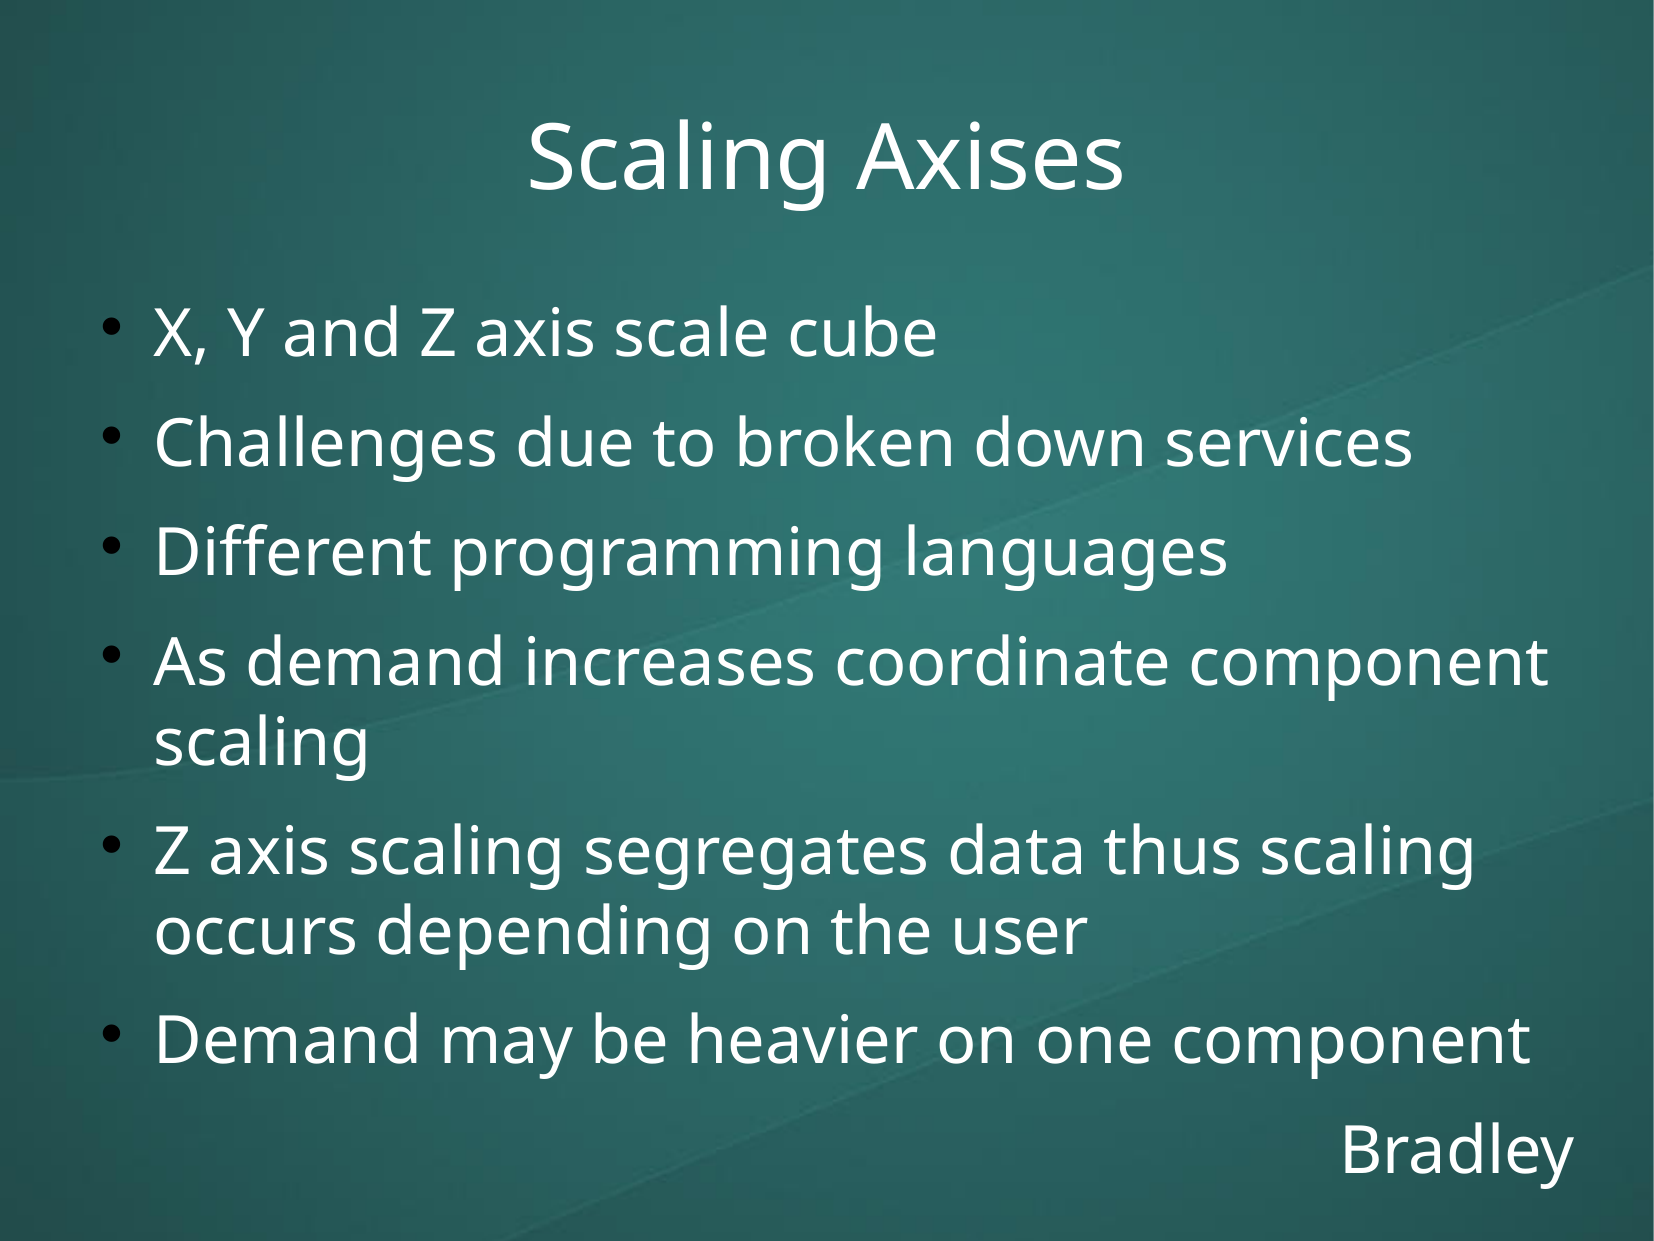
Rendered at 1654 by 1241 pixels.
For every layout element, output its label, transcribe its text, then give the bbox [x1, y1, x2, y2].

text_box X, Y and Z axis scale cube Challenges due to broken down services Different programming languages As demand increases coordinate component scaling Z axis scaling segregates data thus scaling occurs depending on the user Demand may be heavier on one component Bradley [82, 290, 1575, 1088]
picture [0, 0, 1654, 1241]
text_box Scaling Axises [82, 49, 1571, 257]
